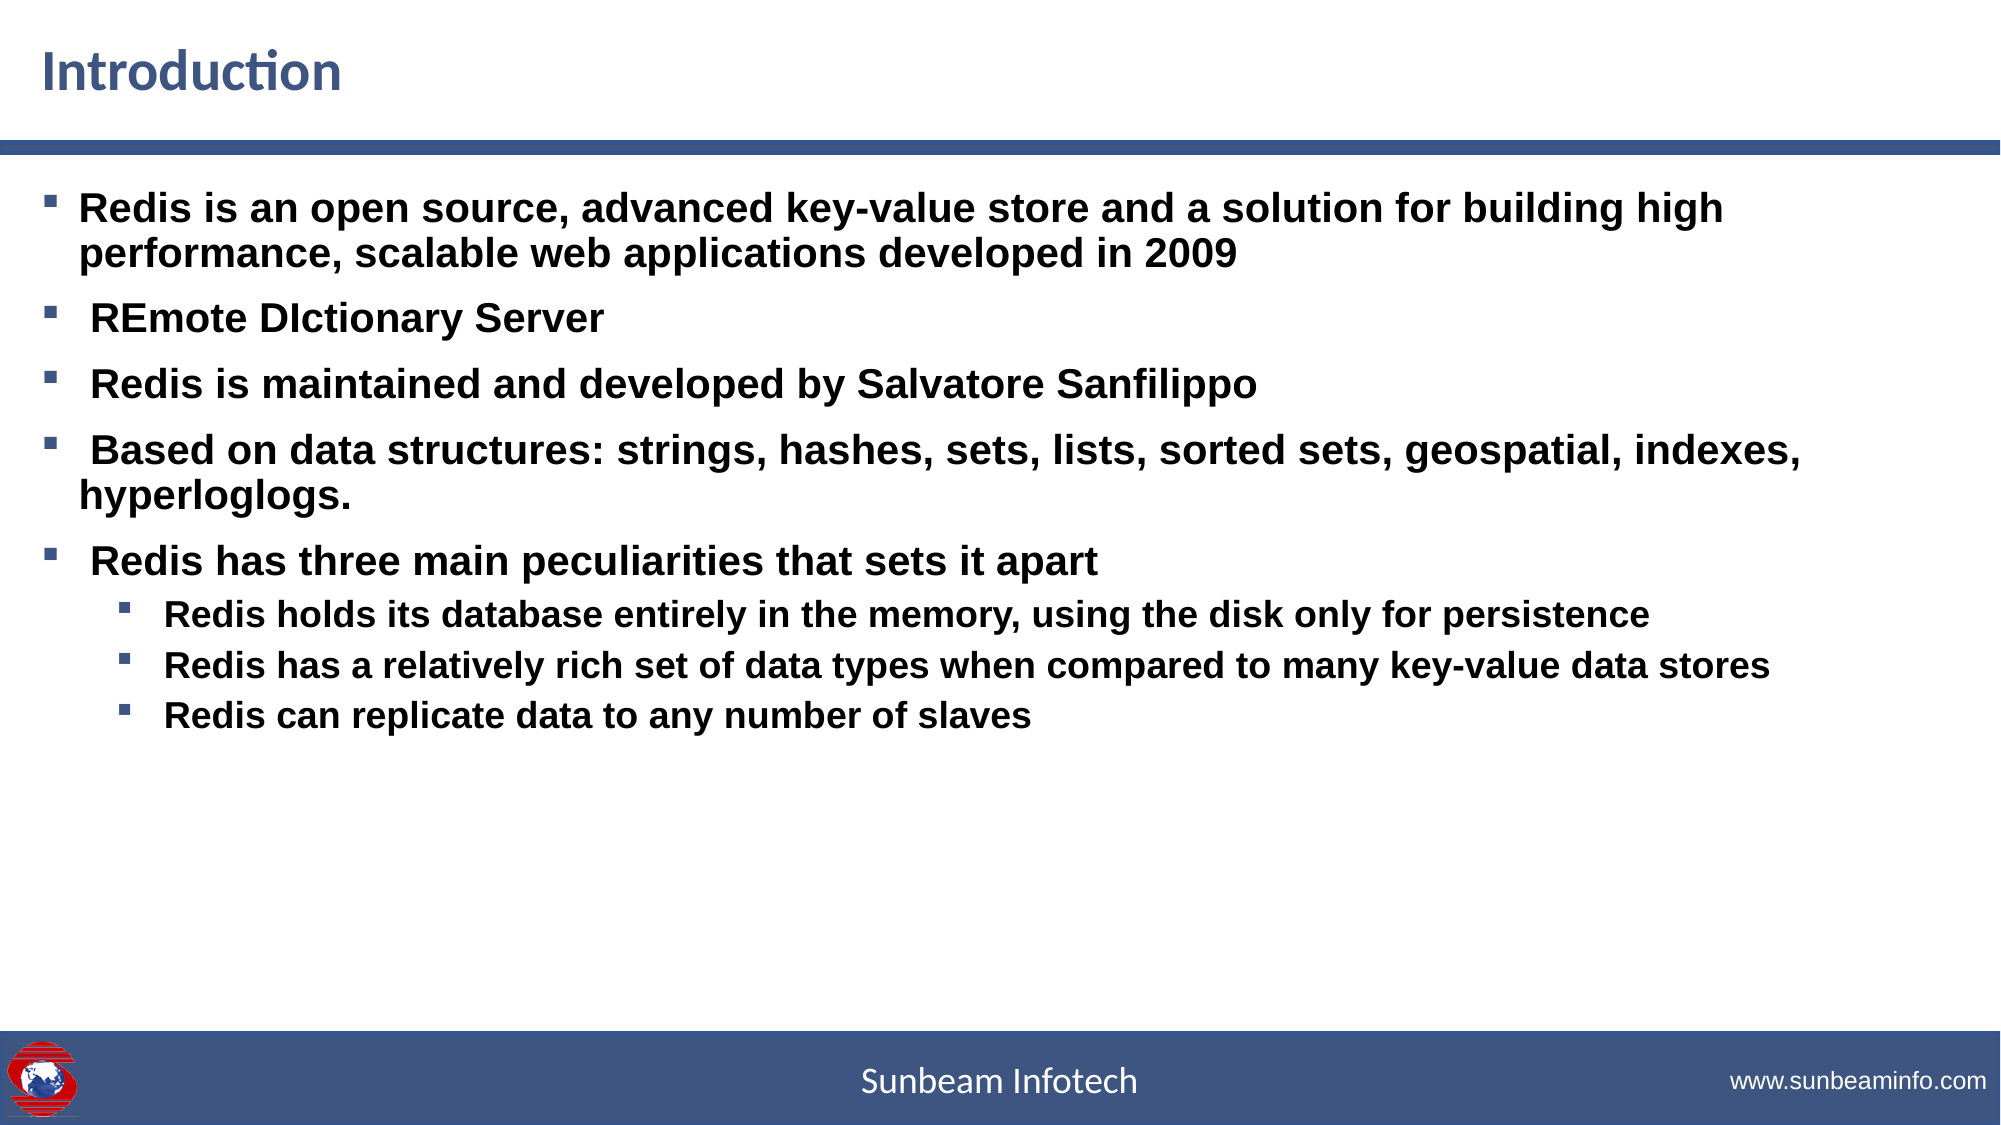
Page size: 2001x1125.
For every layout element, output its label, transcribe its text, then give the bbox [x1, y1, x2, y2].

list Redis is an open source, advanced key-value store and a solution for building high performance, scalable web applications developed in 2009 REmote DIctionary Server Redis is maintained and developed by Salvatore Sanfilippo Based on data structures: strings, hashes, sets, lists, sorted sets, geospatial, indexes, hyperloglogs. Redis has three main peculiarities that sets it apart Redis holds its database entirely in the memory, using the disk only for persistence Redis has a relatively rich set of data types when compared to many key-value data stores Redis can replicate data to any number of slaves [26, 178, 1974, 982]
title Introduction [26, 18, 1974, 125]
picture [1, 1036, 82, 1117]
